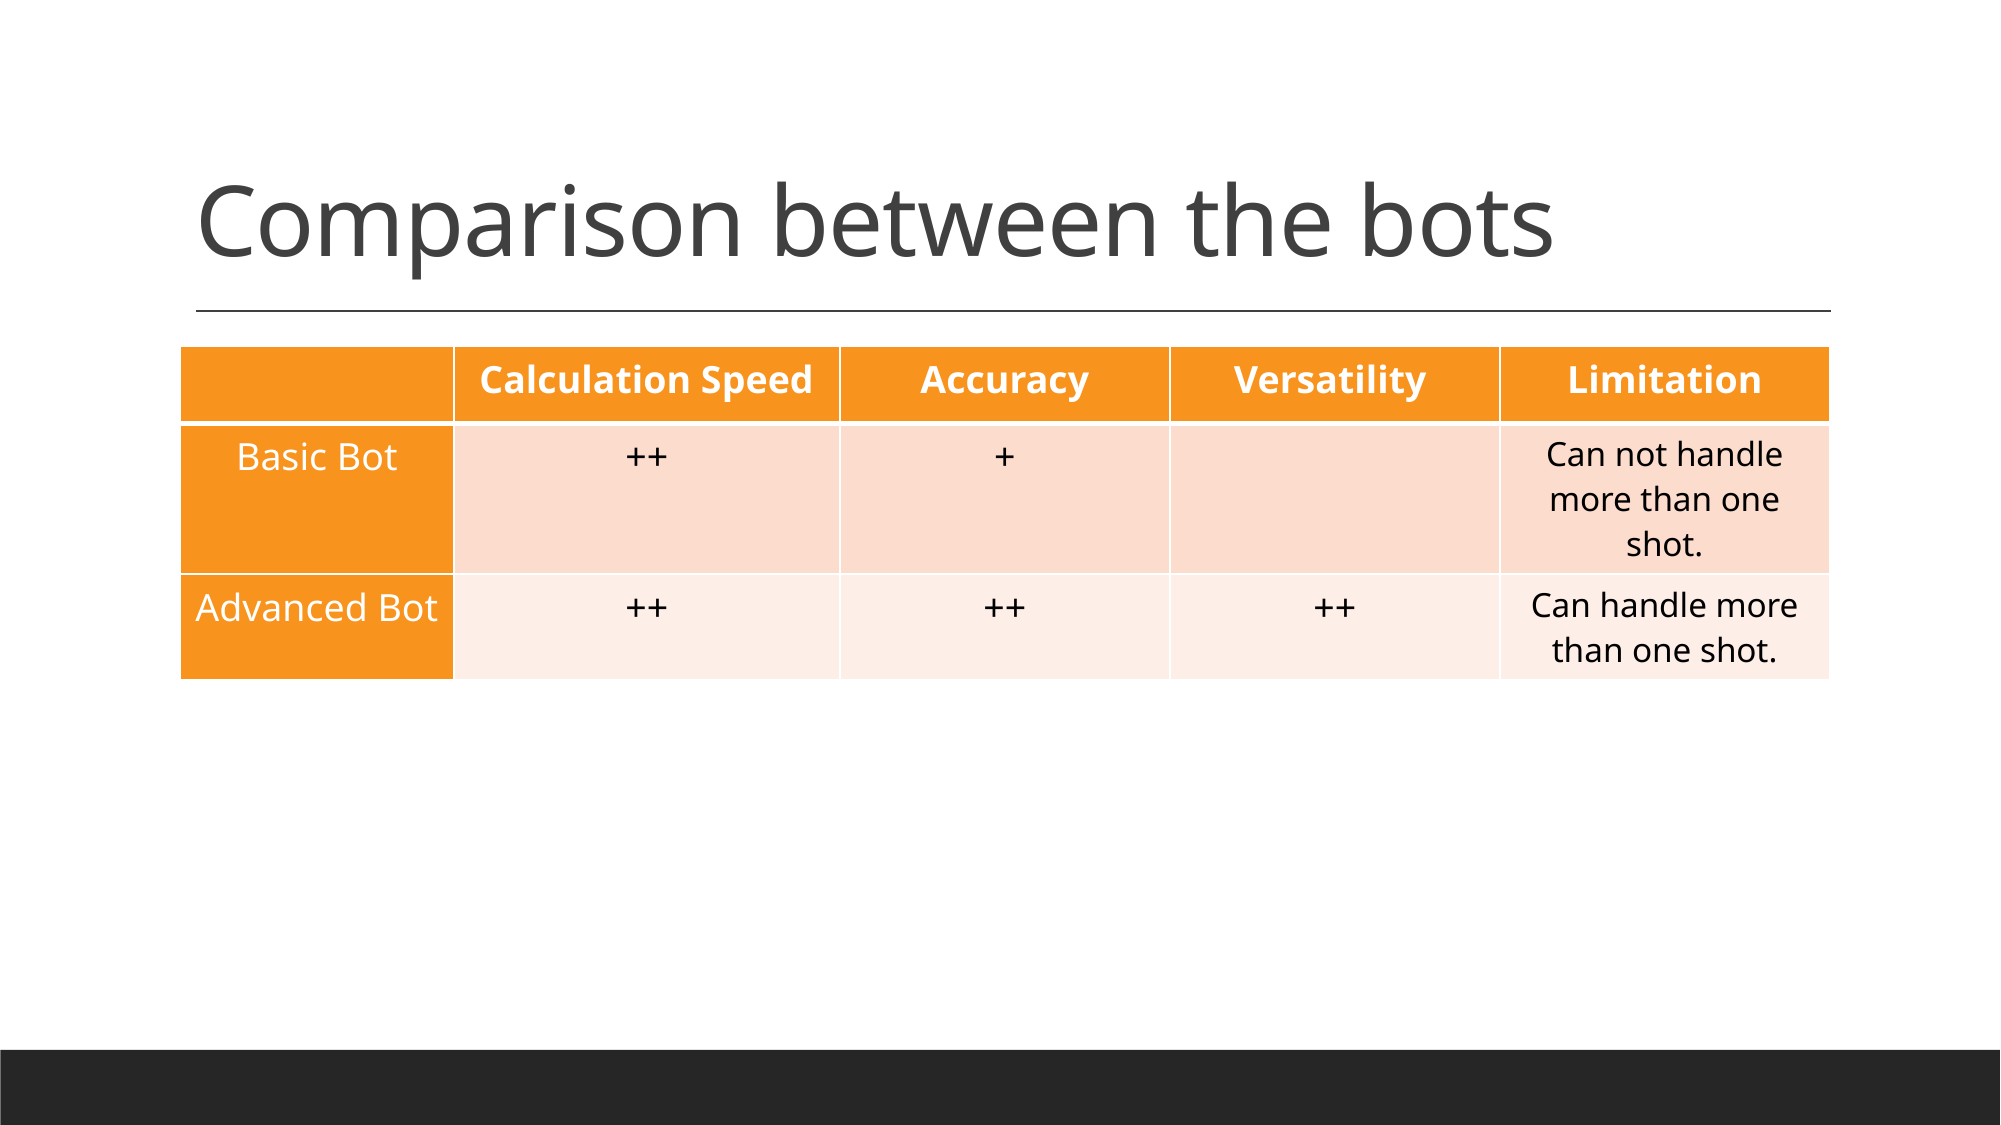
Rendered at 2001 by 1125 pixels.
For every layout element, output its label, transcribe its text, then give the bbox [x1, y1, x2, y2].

table_cell Can handle more than one shot. [1501, 575, 1829, 679]
table_header [181, 347, 453, 421]
table_cell [1171, 426, 1499, 573]
table_header Calculation Speed [455, 347, 839, 421]
table_cell ++ [455, 426, 839, 573]
title Comparison between the bots [180, 47, 1830, 285]
table_cell ++ [841, 575, 1169, 679]
table_header Limitation [1501, 347, 1829, 421]
table_cell Basic Bot [181, 426, 453, 573]
table_header Accuracy [841, 347, 1169, 421]
table_cell + [841, 426, 1169, 573]
table_header Versatility [1171, 347, 1499, 421]
table_cell Advanced Bot [181, 575, 453, 679]
table_cell ++ [1171, 575, 1499, 679]
table_cell Can not handle more than one shot. [1501, 426, 1829, 573]
table_cell ++ [455, 575, 839, 679]
